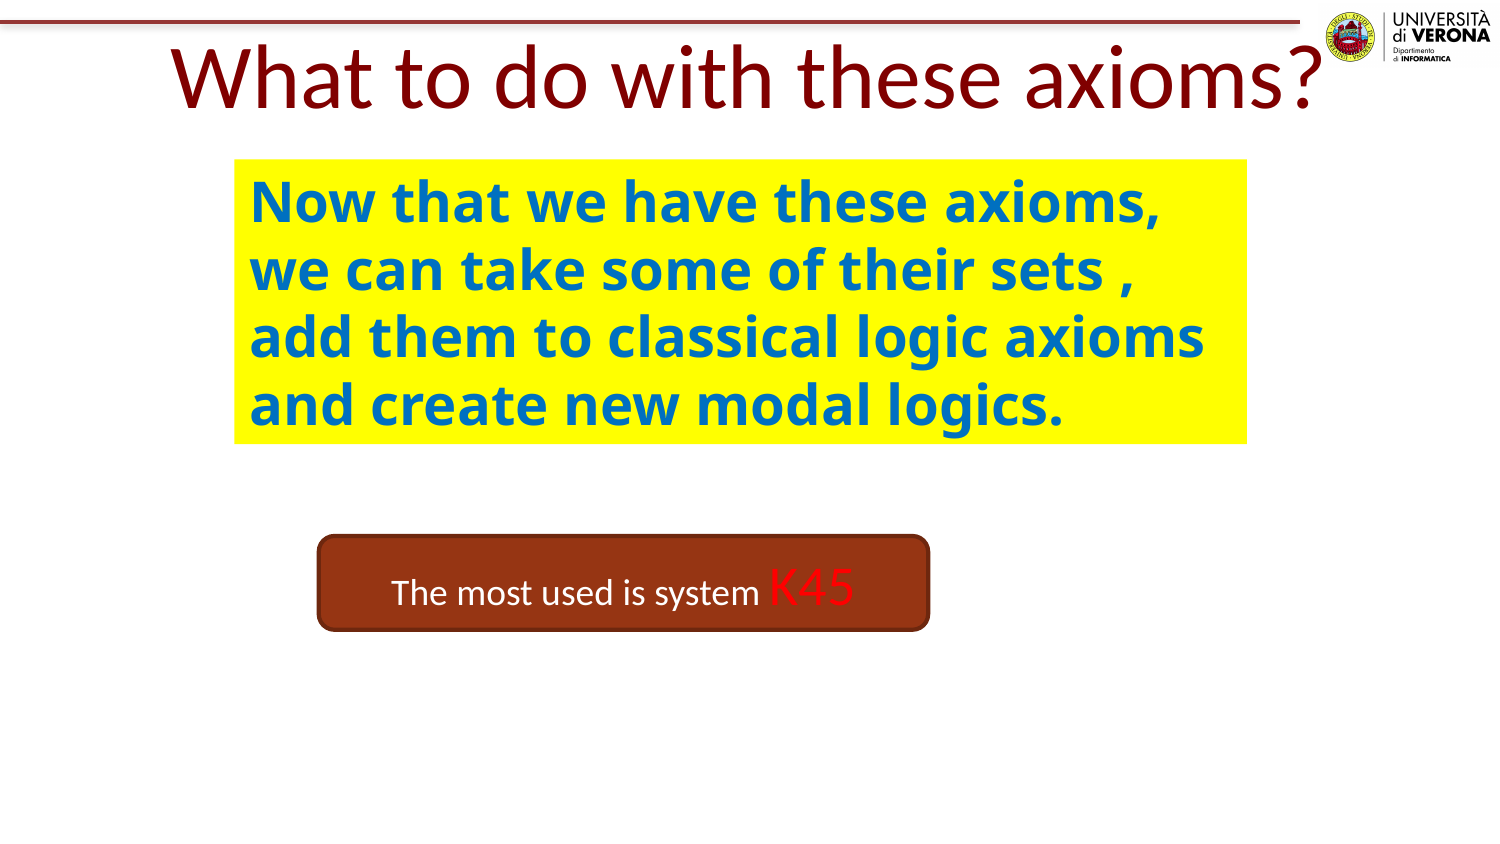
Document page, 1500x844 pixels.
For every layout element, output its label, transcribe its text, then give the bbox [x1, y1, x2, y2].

text_box Now that we have these axioms, we can take some of their sets , add them to classical logic axioms and create new modal logics. [234, 159, 1247, 445]
picture [1425, 3, 1500, 68]
text_box The most used is system K45 [316, 533, 931, 632]
title What to do with these axioms? [75, 1, 1425, 143]
